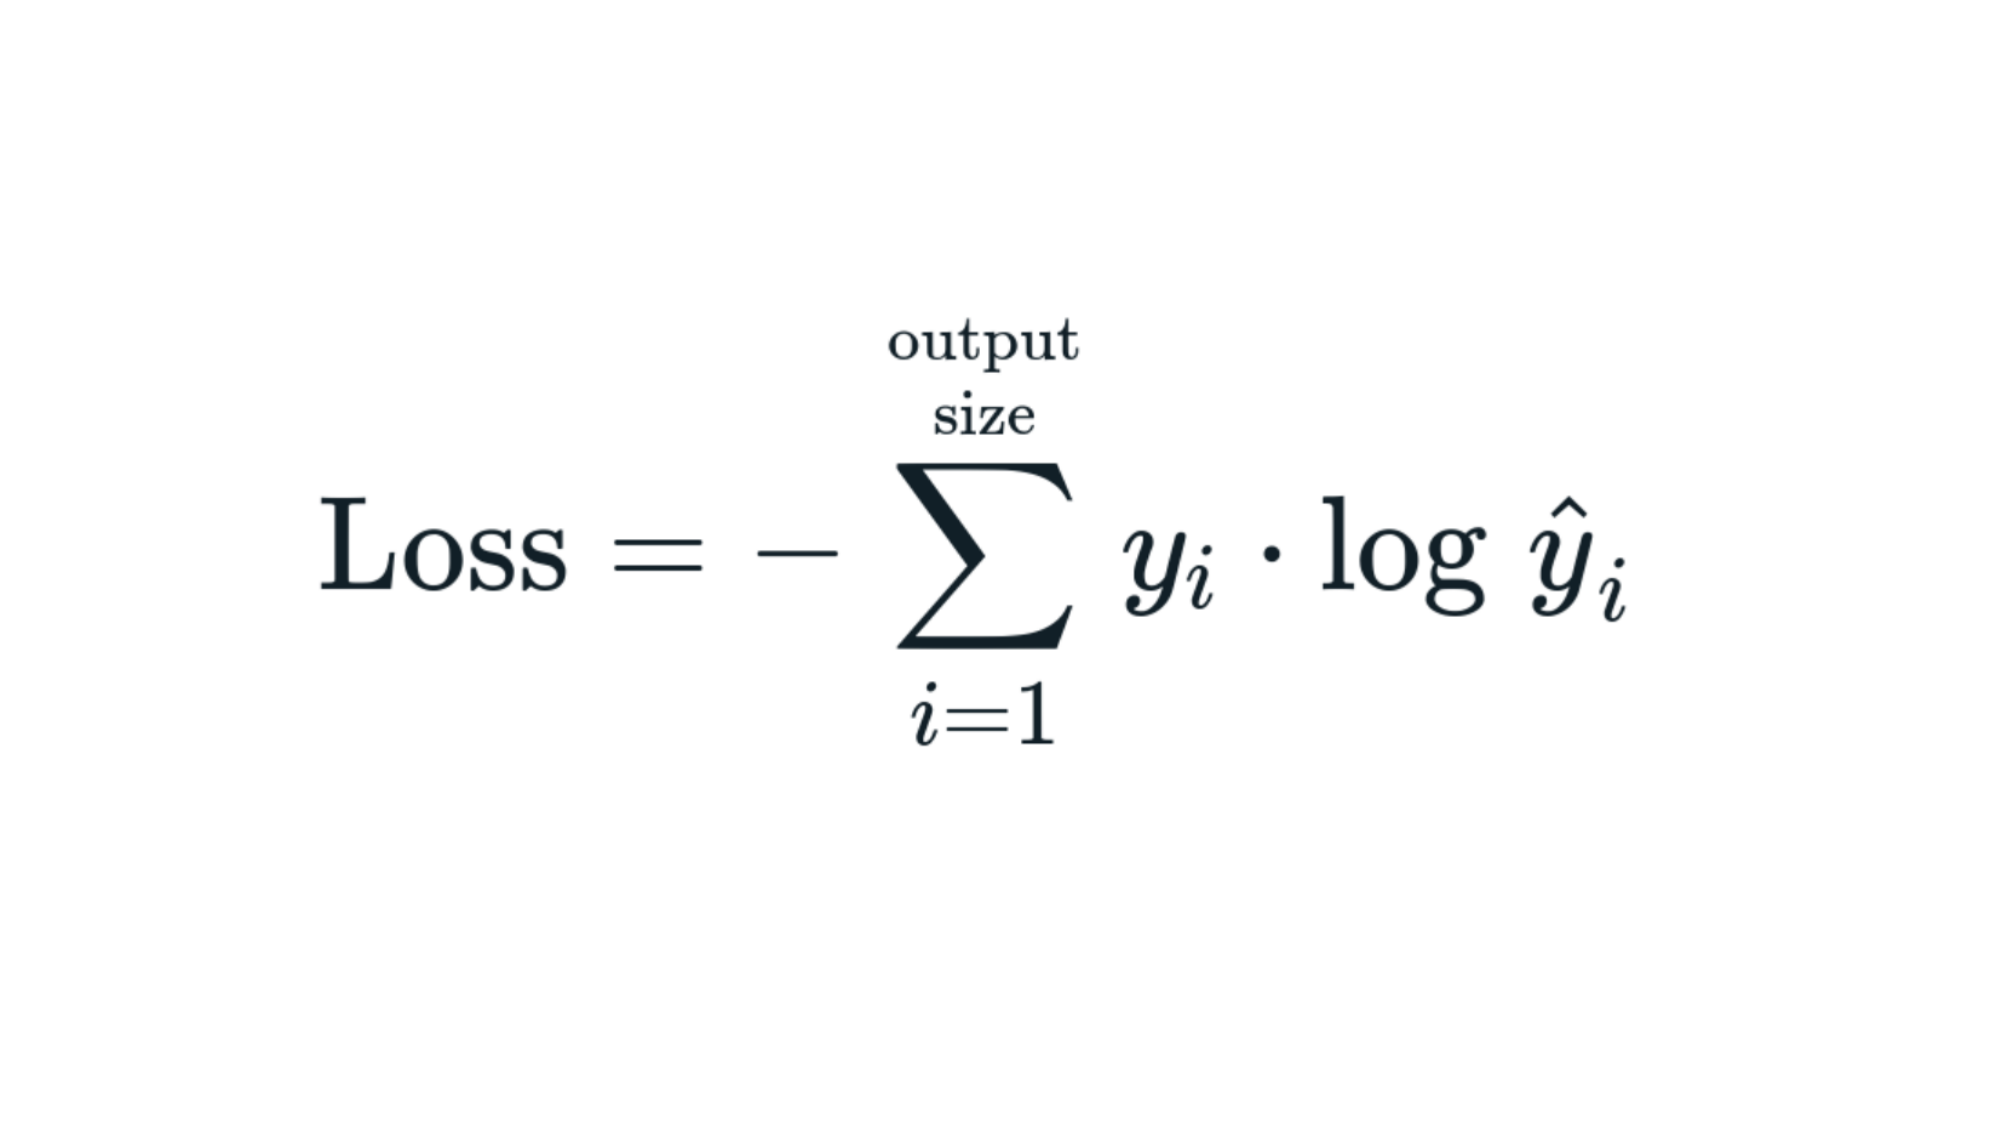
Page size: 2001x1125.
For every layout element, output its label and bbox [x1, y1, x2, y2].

picture [292, 288, 1663, 759]
